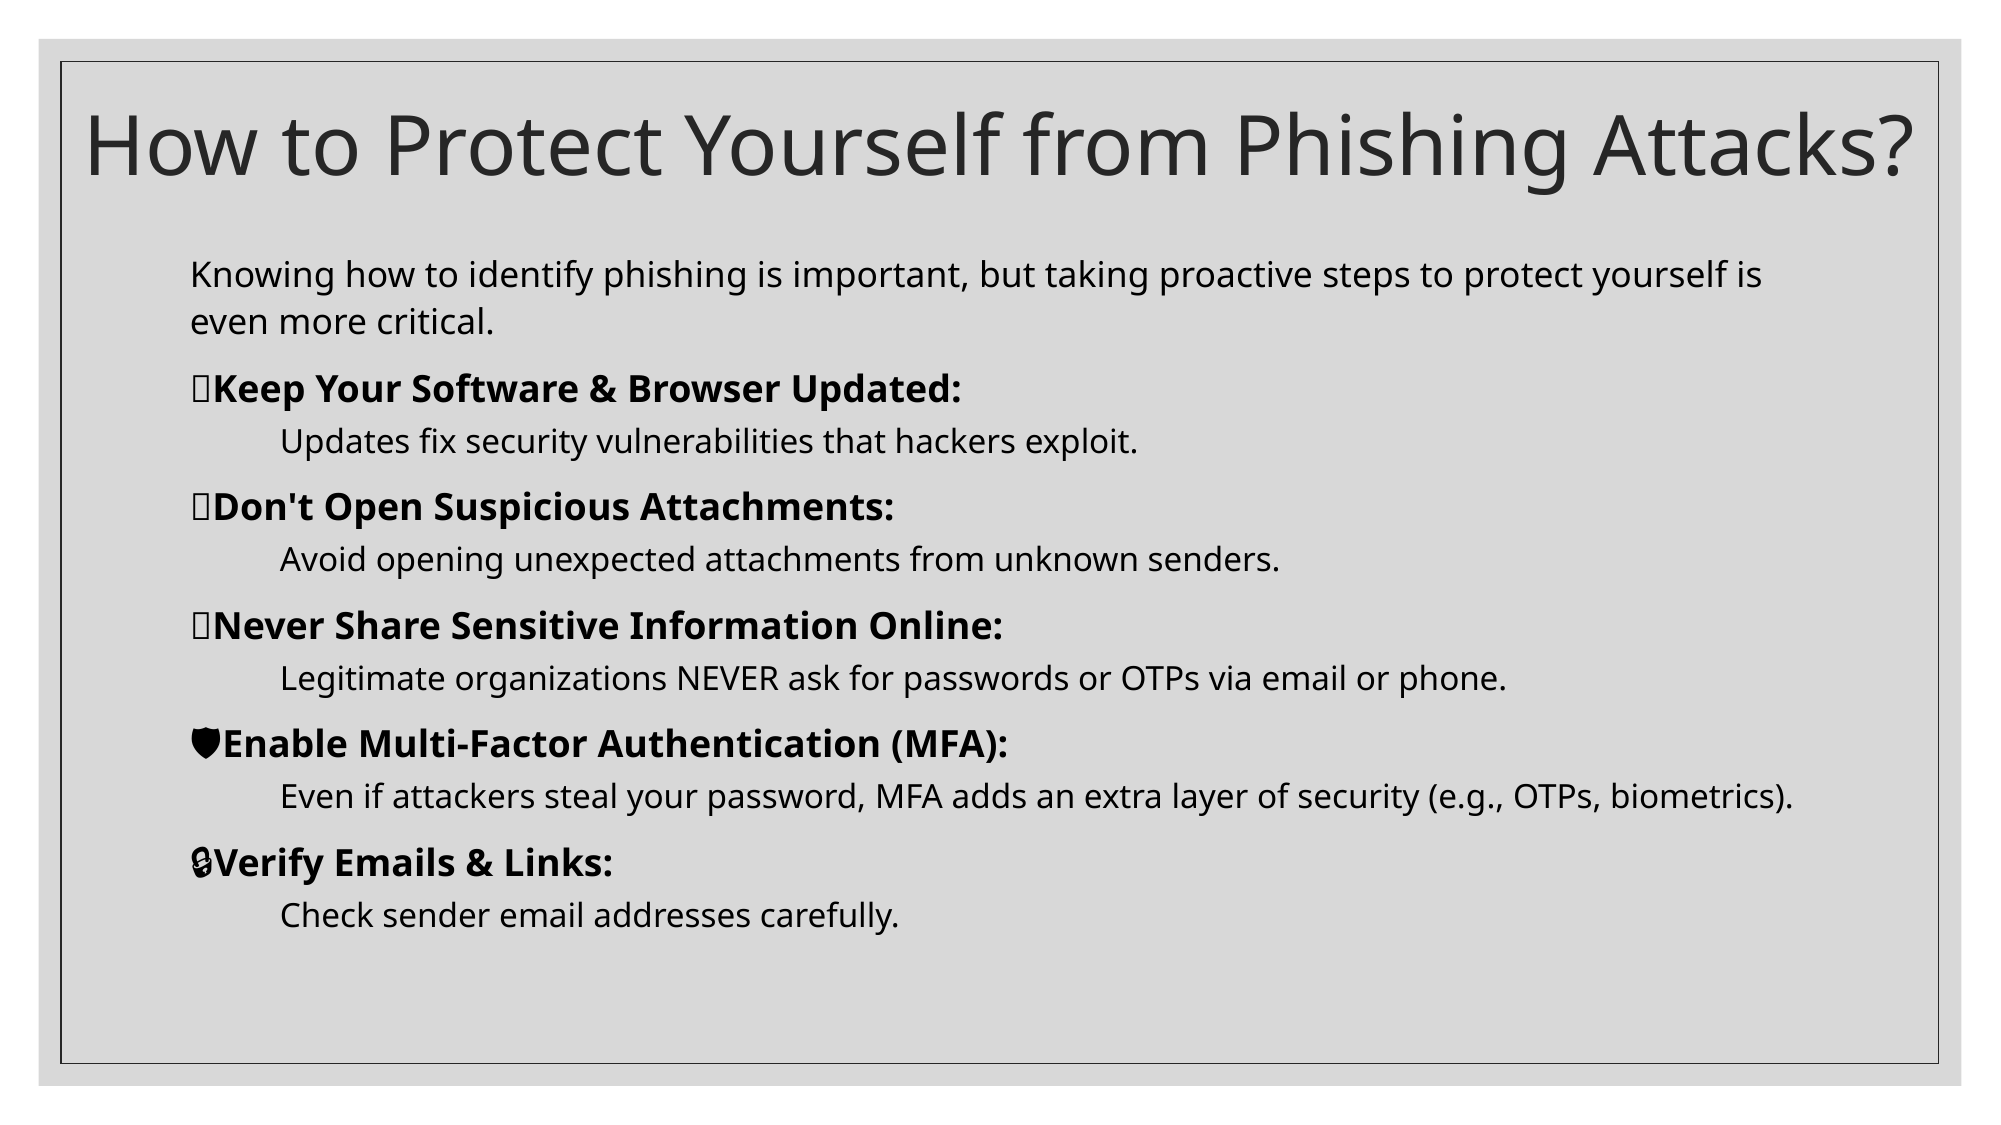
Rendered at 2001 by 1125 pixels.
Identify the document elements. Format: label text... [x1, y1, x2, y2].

list Knowing how to identify phishing is important, but taking proactive steps to protect yourself is even more critical. 🔄Keep Your Software & Browser Updated: Updates fix security vulnerabilities that hackers exploit. 🛑Don't Open Suspicious Attachments: Avoid opening unexpected attachments from unknown senders. 📛Never Share Sensitive Information Online: Legitimate organizations NEVER ask for passwords or OTPs via email or phone. 🛡️Enable Multi-Factor Authentication (MFA): Even if attackers steal your password, MFA adds an extra layer of security (e.g., OTPs, biometrics). 🔒Verify Emails & Links: Check sender email addresses carefully. [174, 240, 1825, 977]
title How to Protect Yourself from Phishing Attacks? [0, 36, 2000, 261]
